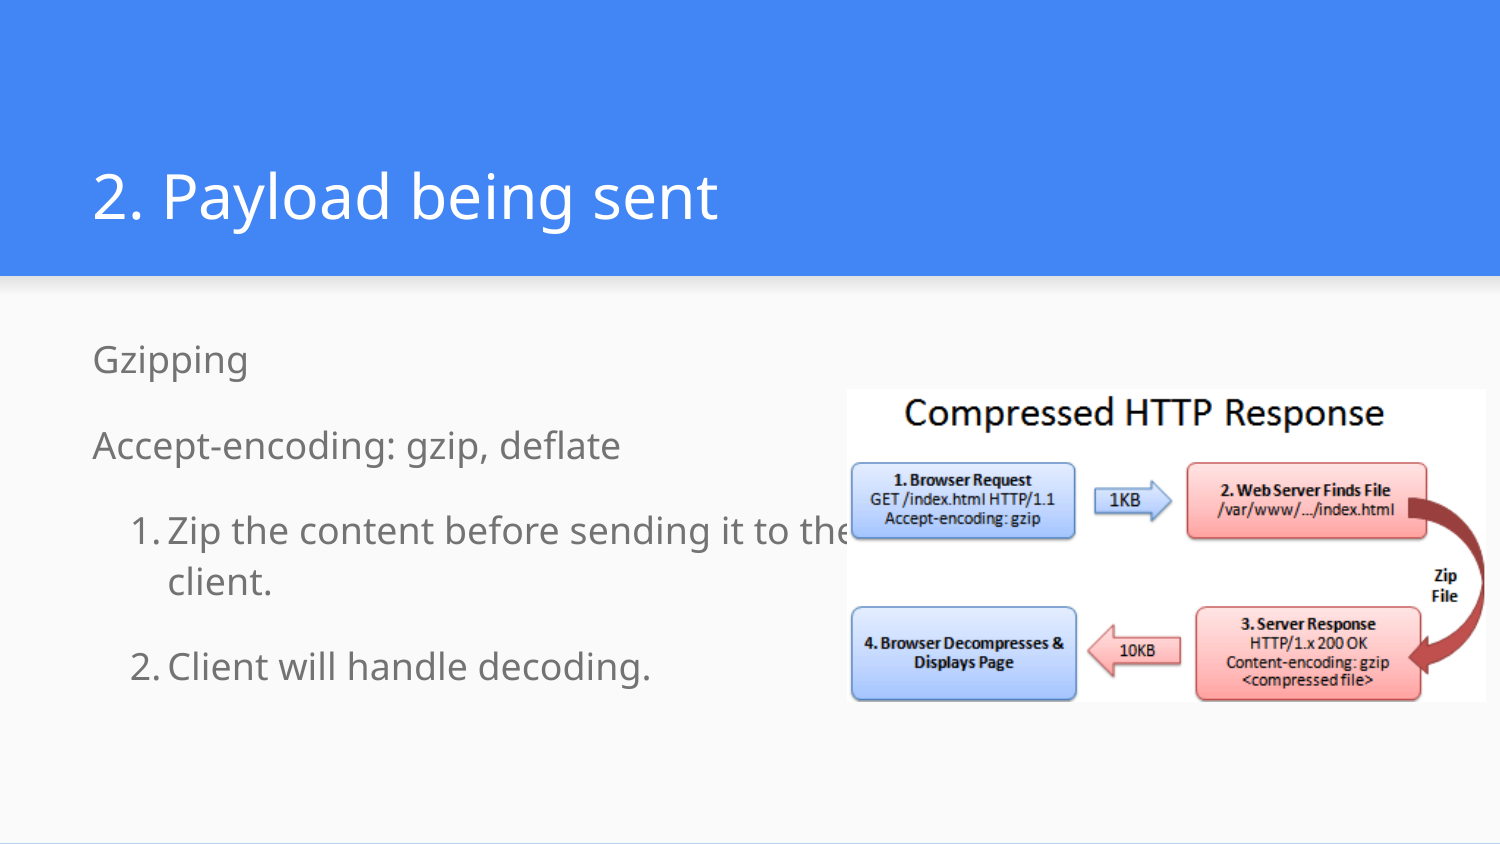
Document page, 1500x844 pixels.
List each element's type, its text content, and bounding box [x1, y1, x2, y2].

list Gzipping Accept-encoding: gzip, deflate Zip the content before sending it to the client. Client will handle decoding. [77, 314, 920, 777]
title 2. Payload being sent [77, 121, 1427, 248]
picture [847, 389, 1486, 702]
